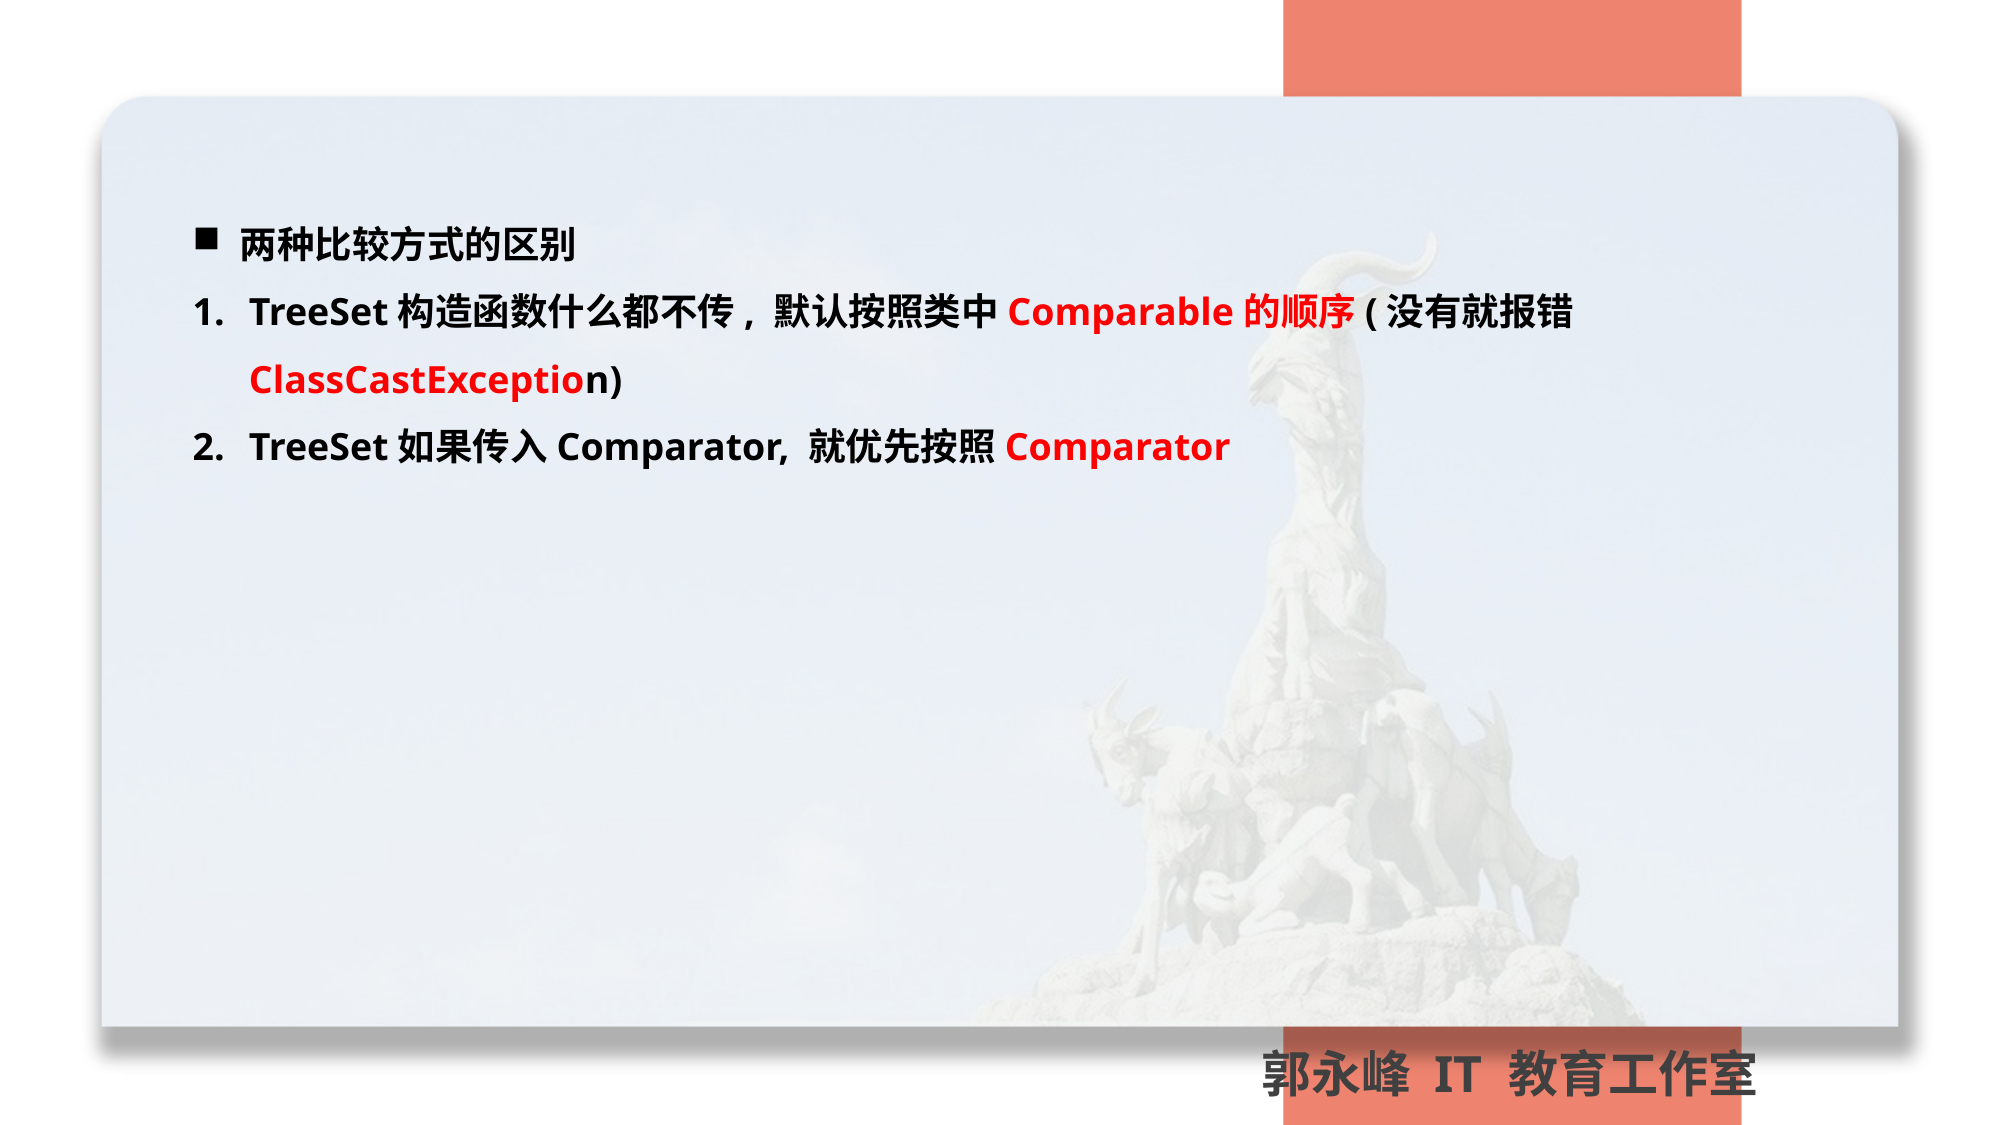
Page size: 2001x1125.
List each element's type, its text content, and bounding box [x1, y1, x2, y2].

picture [0, 0, 1998, 1125]
text_box 两种比较方式的区别 TreeSet构造函数什么都不传, 默认按照类中Comparable的顺序(没有就报错ClassCastException) TreeSet如果传入Comparator, 就优先按照Comparator [177, 190, 1822, 476]
